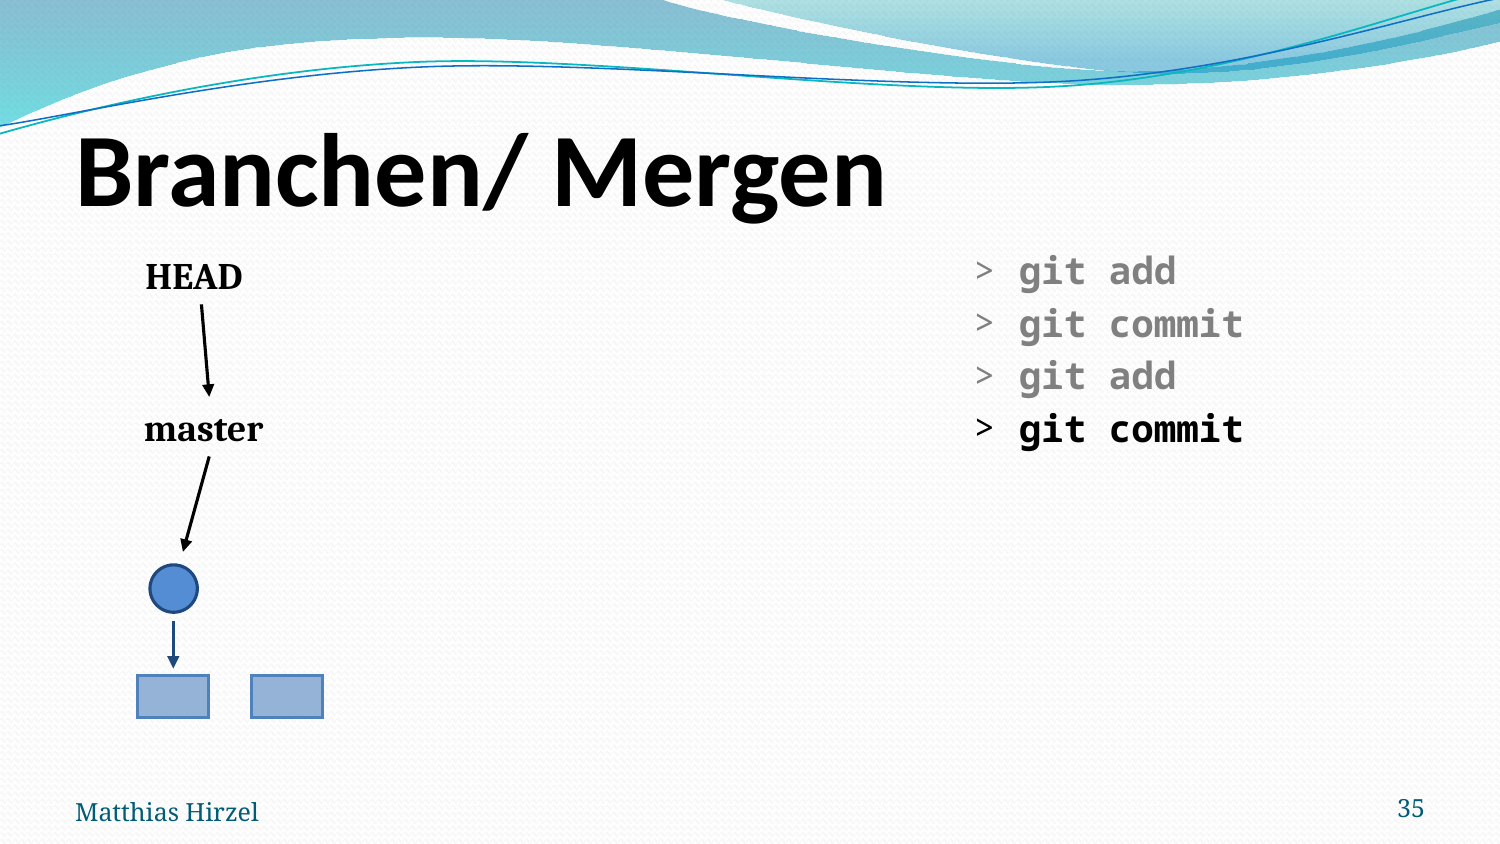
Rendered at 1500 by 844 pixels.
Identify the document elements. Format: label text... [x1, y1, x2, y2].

title Branchen/ Mergen [75, 86, 1425, 228]
text_box HEAD [130, 244, 273, 305]
slide_number 35 [1299, 782, 1425, 827]
text_box master [129, 396, 290, 457]
slide_number Matthias Hirzel [75, 782, 425, 827]
text_box git add git commit git add git commit [959, 239, 1429, 788]
text_box [251, 675, 323, 718]
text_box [182, 456, 210, 552]
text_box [201, 304, 210, 397]
text_box [137, 675, 209, 718]
text_box [149, 564, 198, 613]
